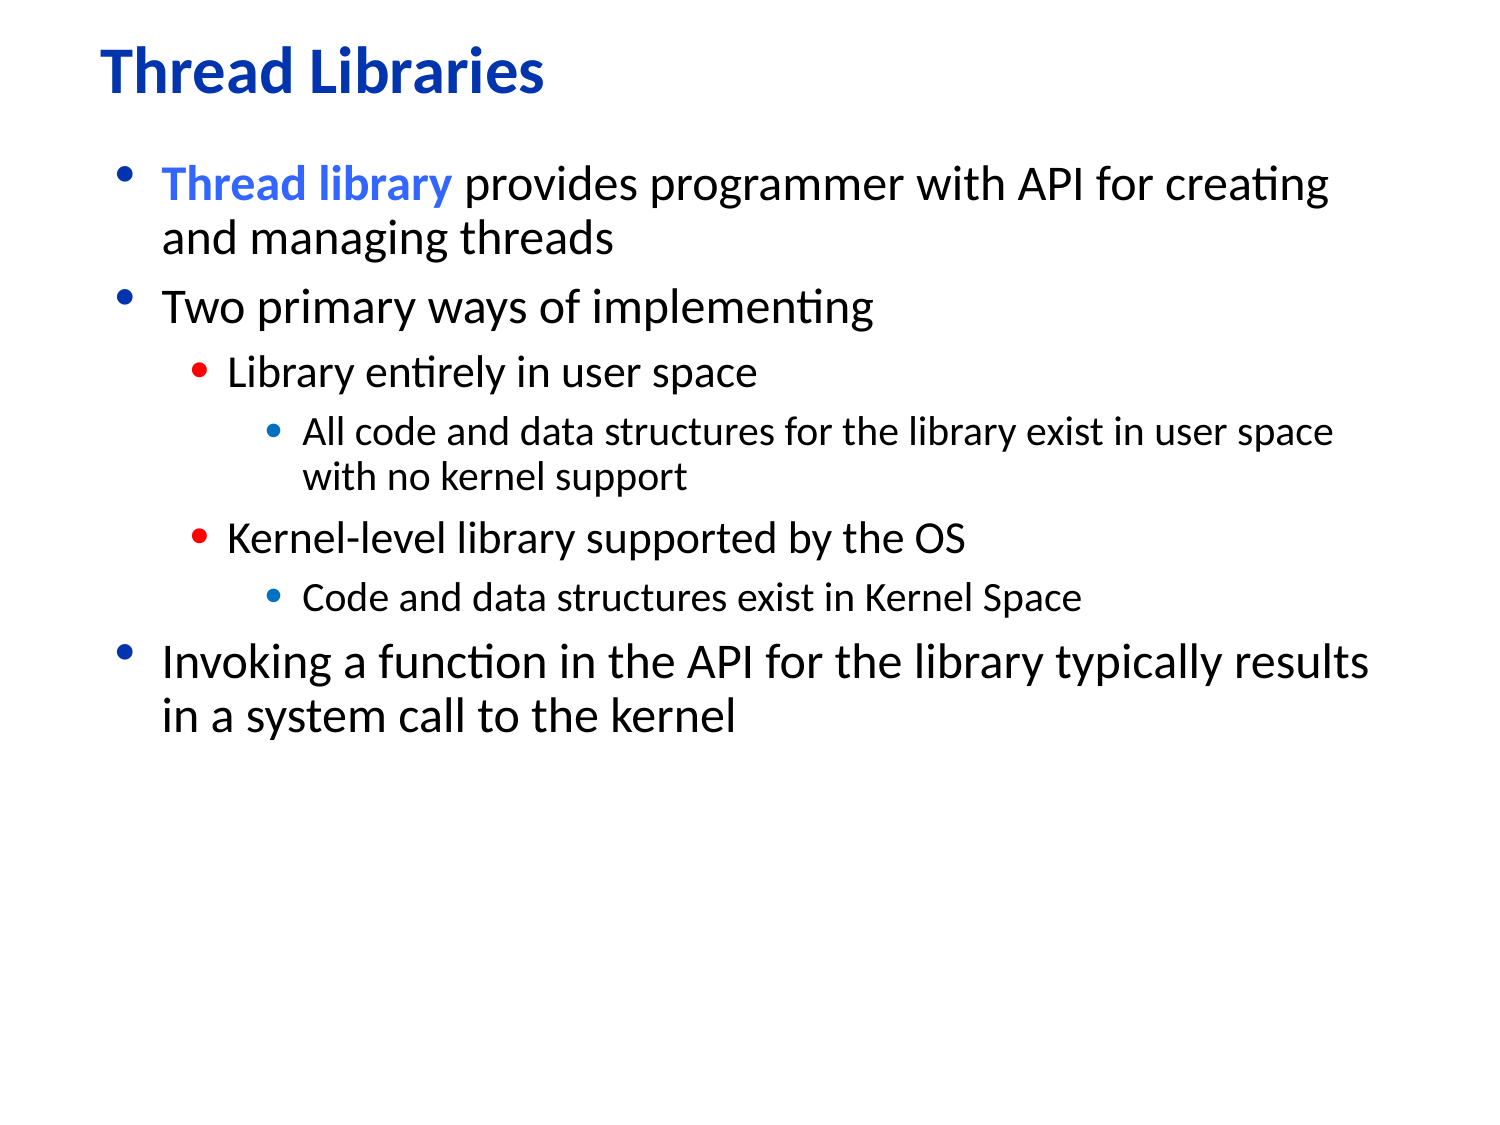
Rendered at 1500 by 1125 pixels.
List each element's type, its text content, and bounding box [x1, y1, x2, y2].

title Thread Libraries [85, 28, 1261, 117]
list Thread library provides programmer with API for creating and managing threads Two primary ways of implementing Library entirely in user space All code and data structures for the library exist in user space with no kernel support Kernel-level library supported by the OS Code and data structures exist in Kernel Space Invoking a function in the API for the library typically results in a system call to the kernel [99, 149, 1400, 988]
